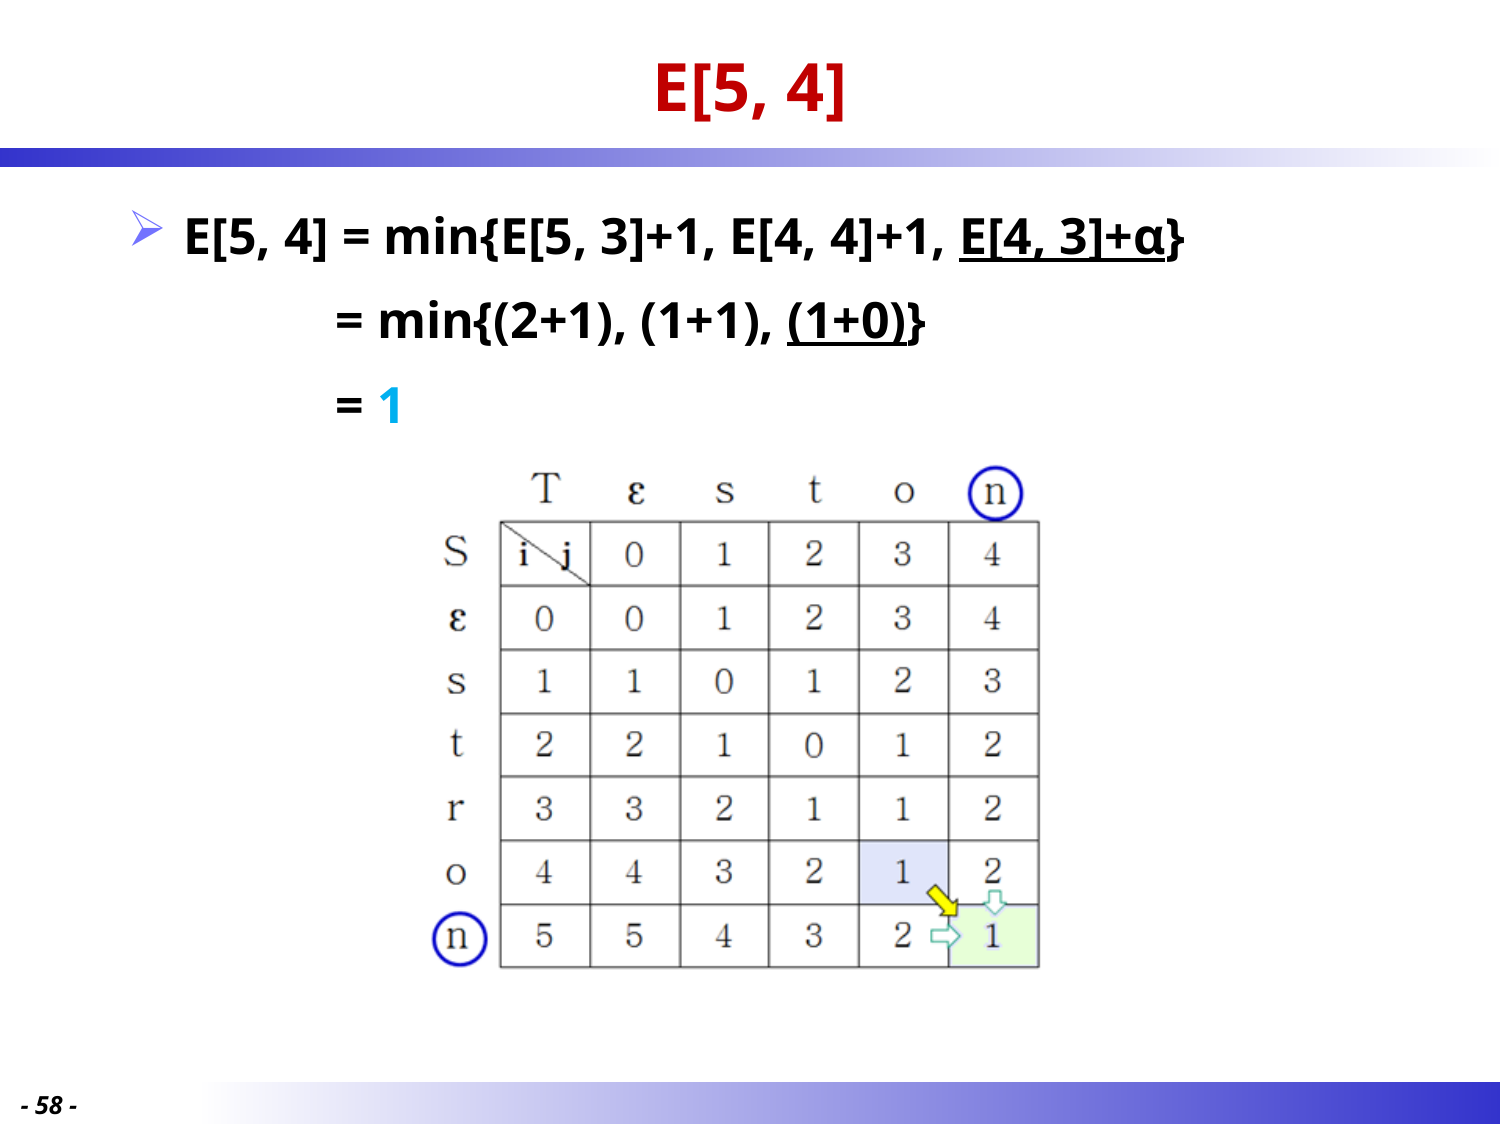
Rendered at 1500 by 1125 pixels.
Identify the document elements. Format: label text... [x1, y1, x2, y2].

slide_number - 58 - [5, 1082, 113, 1118]
picture [418, 455, 1059, 993]
title E[5, 4] [112, 7, 1388, 163]
list E[5, 4] = min{E[5, 3]+1, E[4, 4]+1, E[4, 3]+α} = min{(2+1), (1+1), (1+0)} = 1 [112, 184, 1388, 1082]
